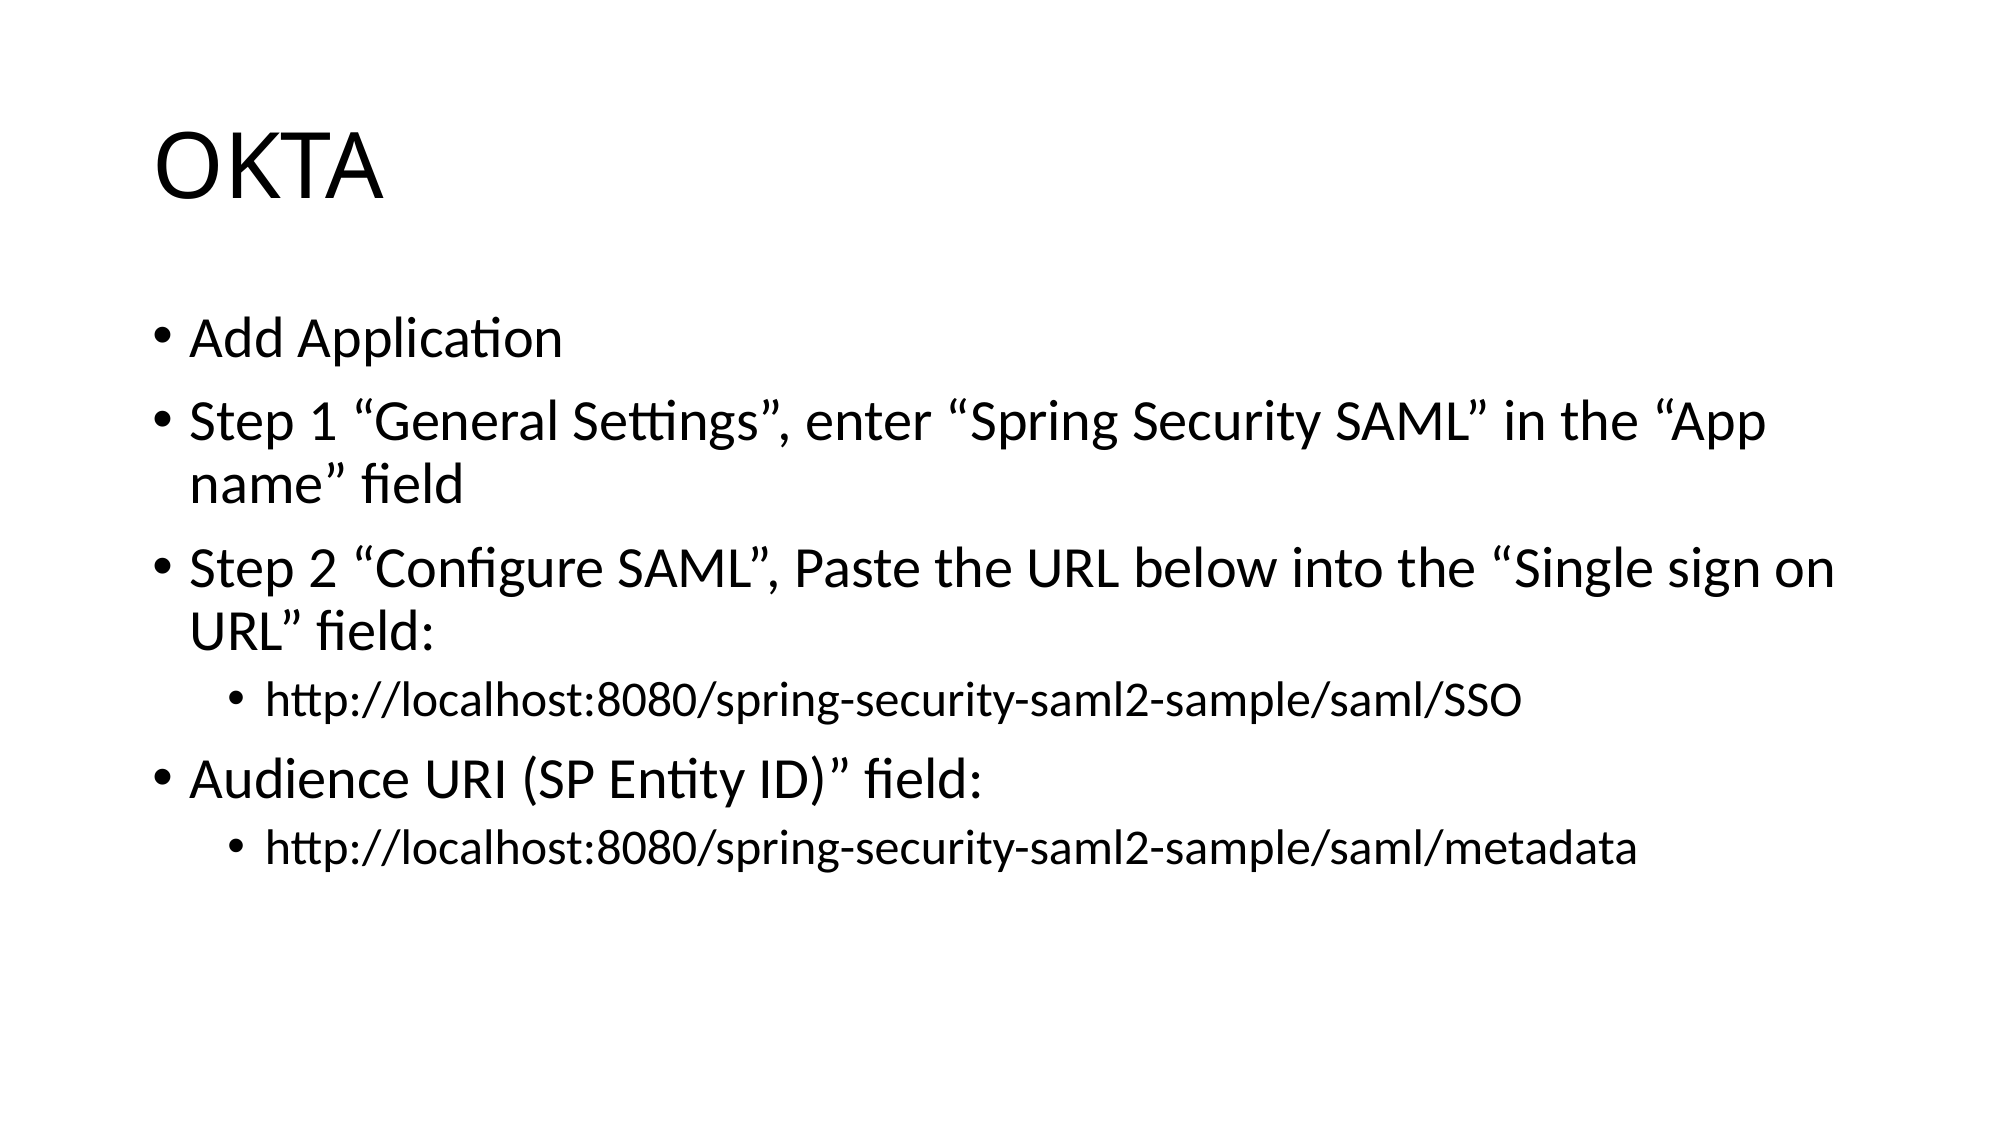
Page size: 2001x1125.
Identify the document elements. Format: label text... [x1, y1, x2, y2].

title OKTA [137, 59, 1863, 278]
list Add Application Step 1 “General Settings”, enter “Spring Security SAML” in the “App name” field Step 2 “Configure SAML”, Paste the URL below into the “Single sign on URL” field: http://localhost:8080/spring-security-saml2-sample/saml/SSO Audience URI (SP Entity ID)” field: http://localhost:8080/spring-security-saml2-sample/saml/metadata [137, 299, 1863, 1014]
